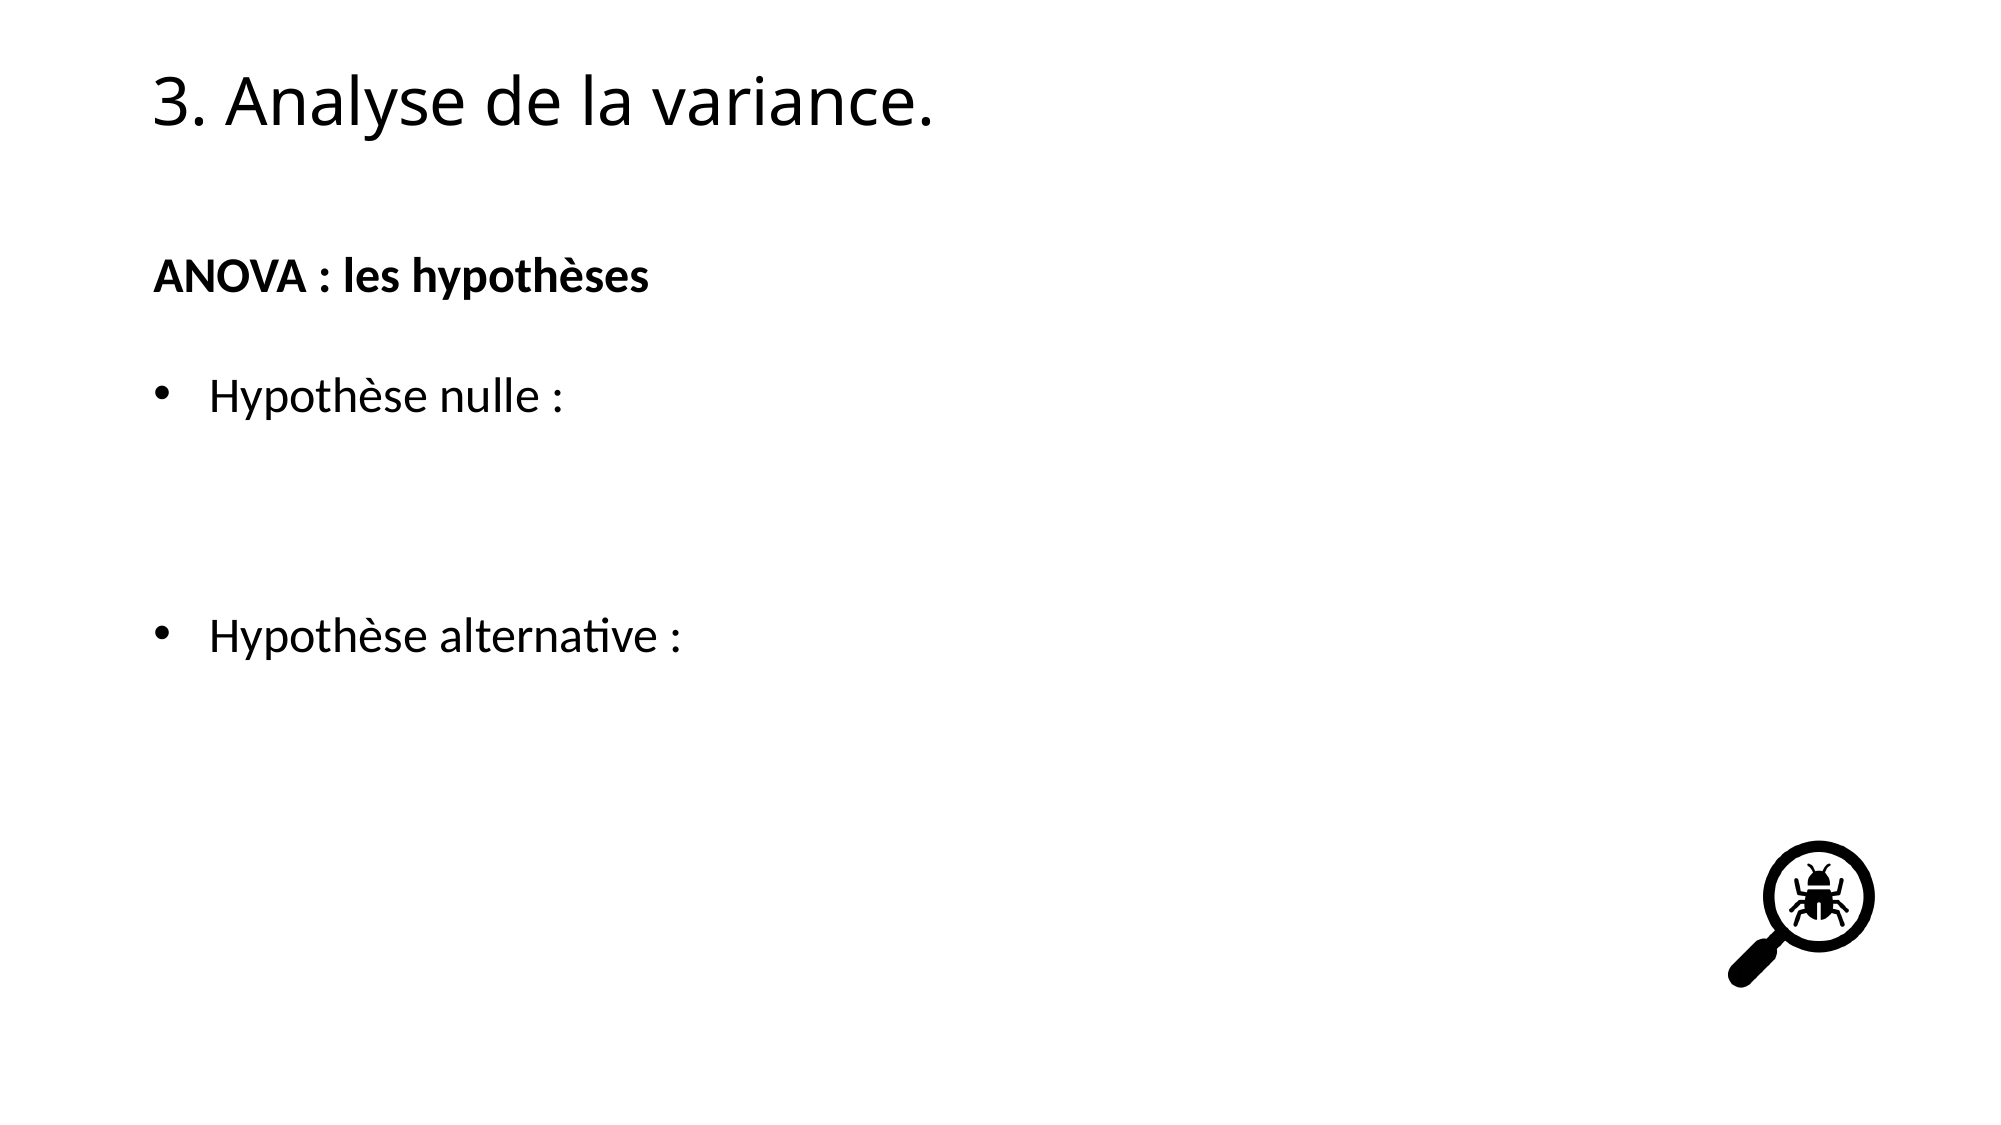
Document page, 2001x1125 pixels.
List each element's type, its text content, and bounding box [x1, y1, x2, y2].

picture [1712, 826, 1890, 1004]
text_box 3. Analyse de la variance. [137, 59, 1863, 155]
